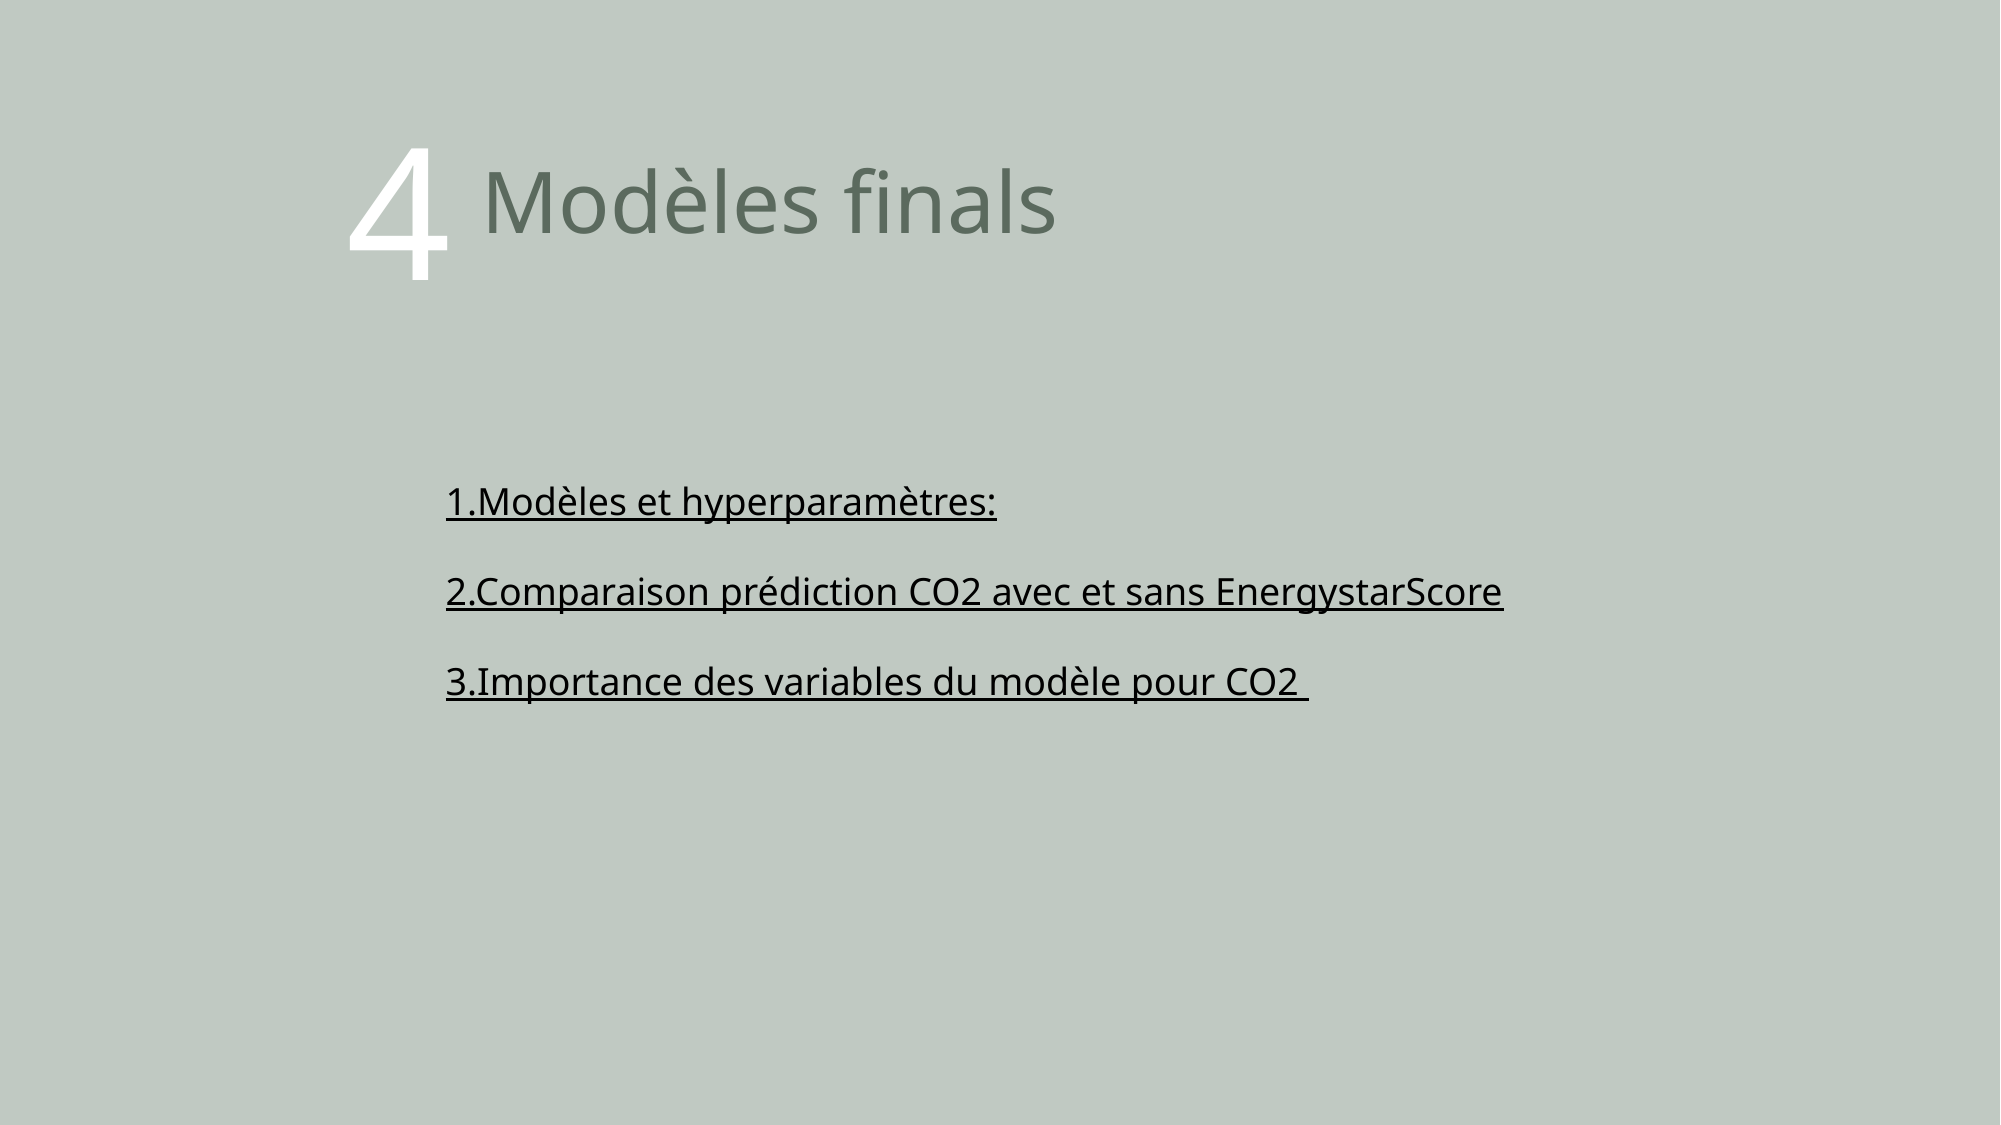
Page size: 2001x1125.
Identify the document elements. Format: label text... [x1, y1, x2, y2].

title Modèles finals [466, 152, 1575, 260]
text_box 1.Modèles et hyperparamètres: 2.Comparaison prédiction CO2 avec et sans EnergystarScore 3.Importance des variables du modèle pour CO2 [430, 425, 1634, 980]
list 4 [331, 114, 722, 297]
